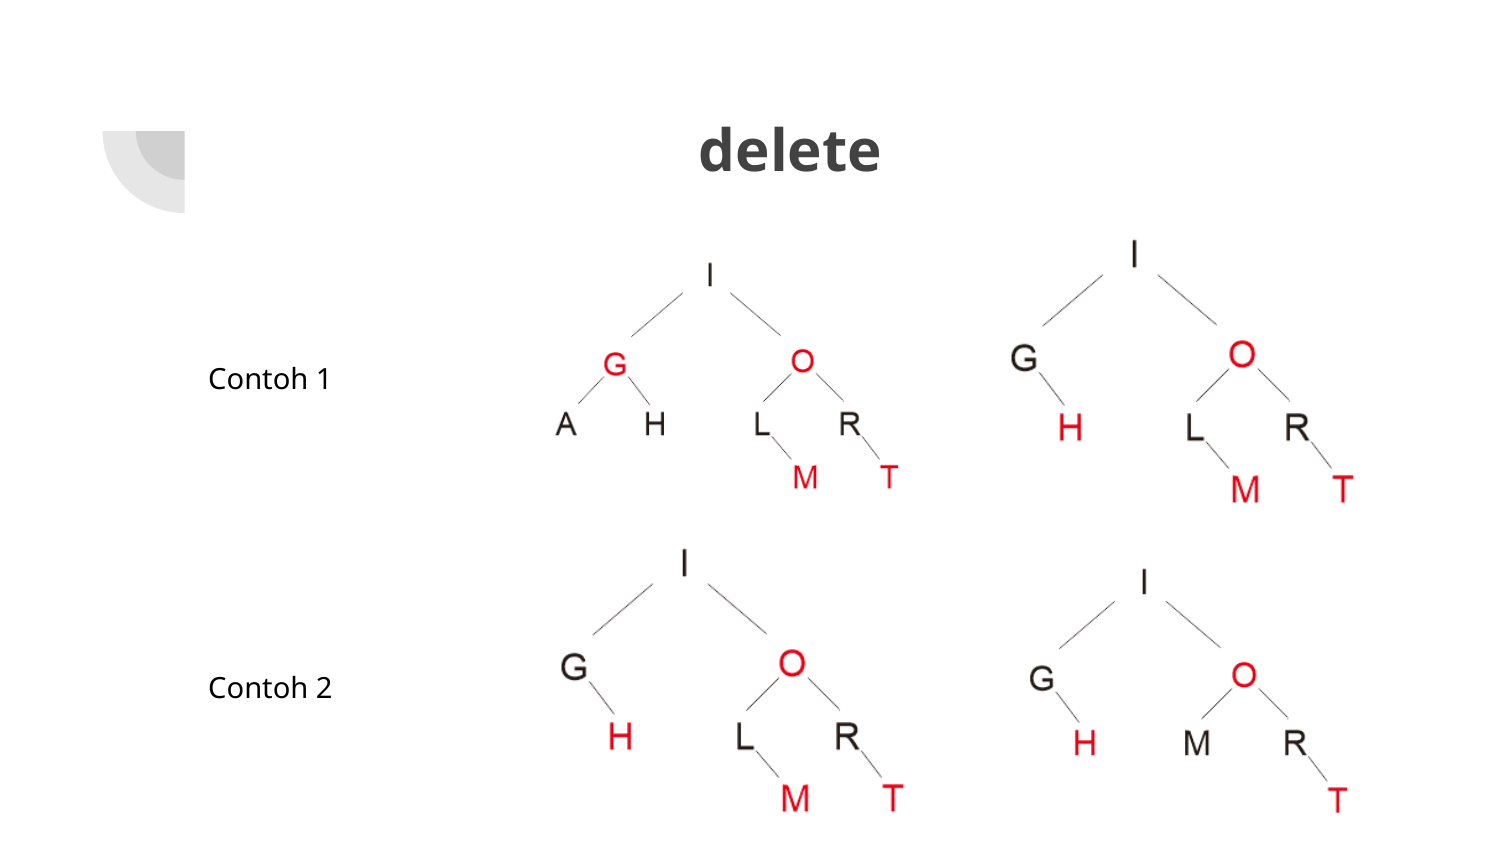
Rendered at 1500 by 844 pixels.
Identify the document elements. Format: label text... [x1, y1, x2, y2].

text_box Contoh 1 [150, 345, 391, 407]
title delete [213, 98, 1368, 202]
picture [997, 540, 1363, 831]
picture [976, 235, 1368, 517]
text_box Contoh 2 [150, 653, 391, 715]
picture [530, 235, 916, 517]
picture [527, 543, 919, 825]
